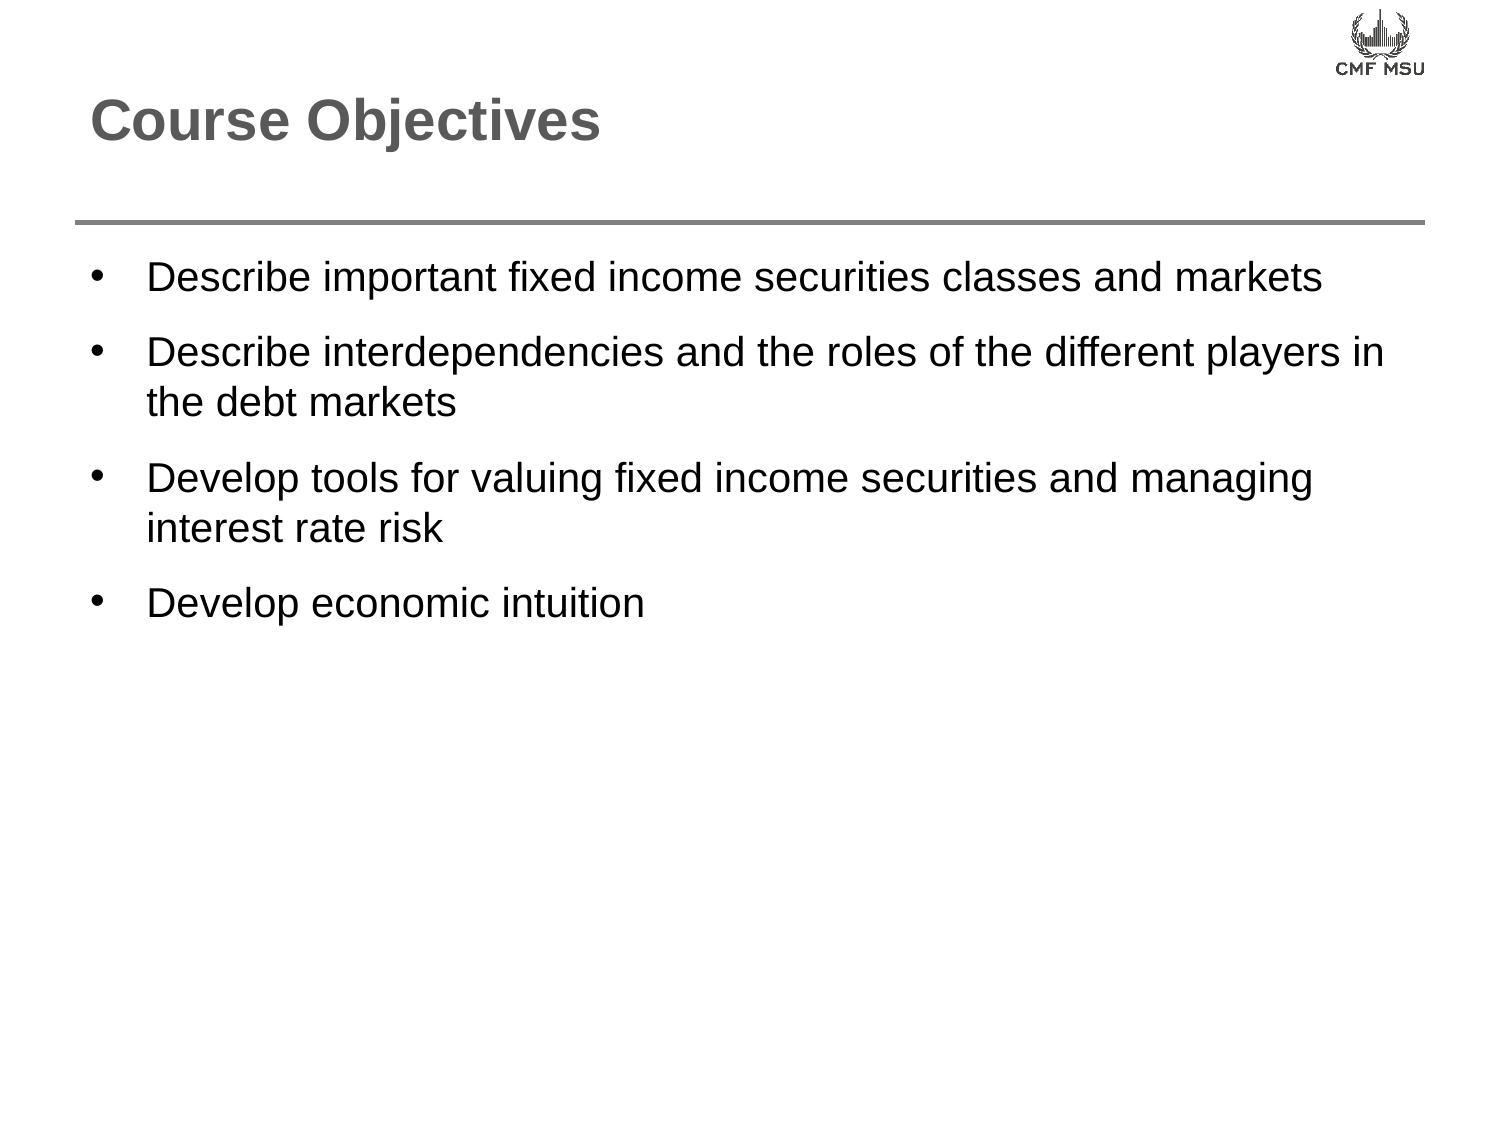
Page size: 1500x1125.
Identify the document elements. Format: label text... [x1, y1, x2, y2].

picture [1335, 9, 1425, 72]
title Course Objectives [75, 72, 1425, 160]
list Describe important fixed income securities classes and markets Describe interdependencies and the roles of the different players in the debt markets Develop tools for valuing fixed income securities and managing interest rate risk Develop economic intuition [75, 242, 1425, 1060]
